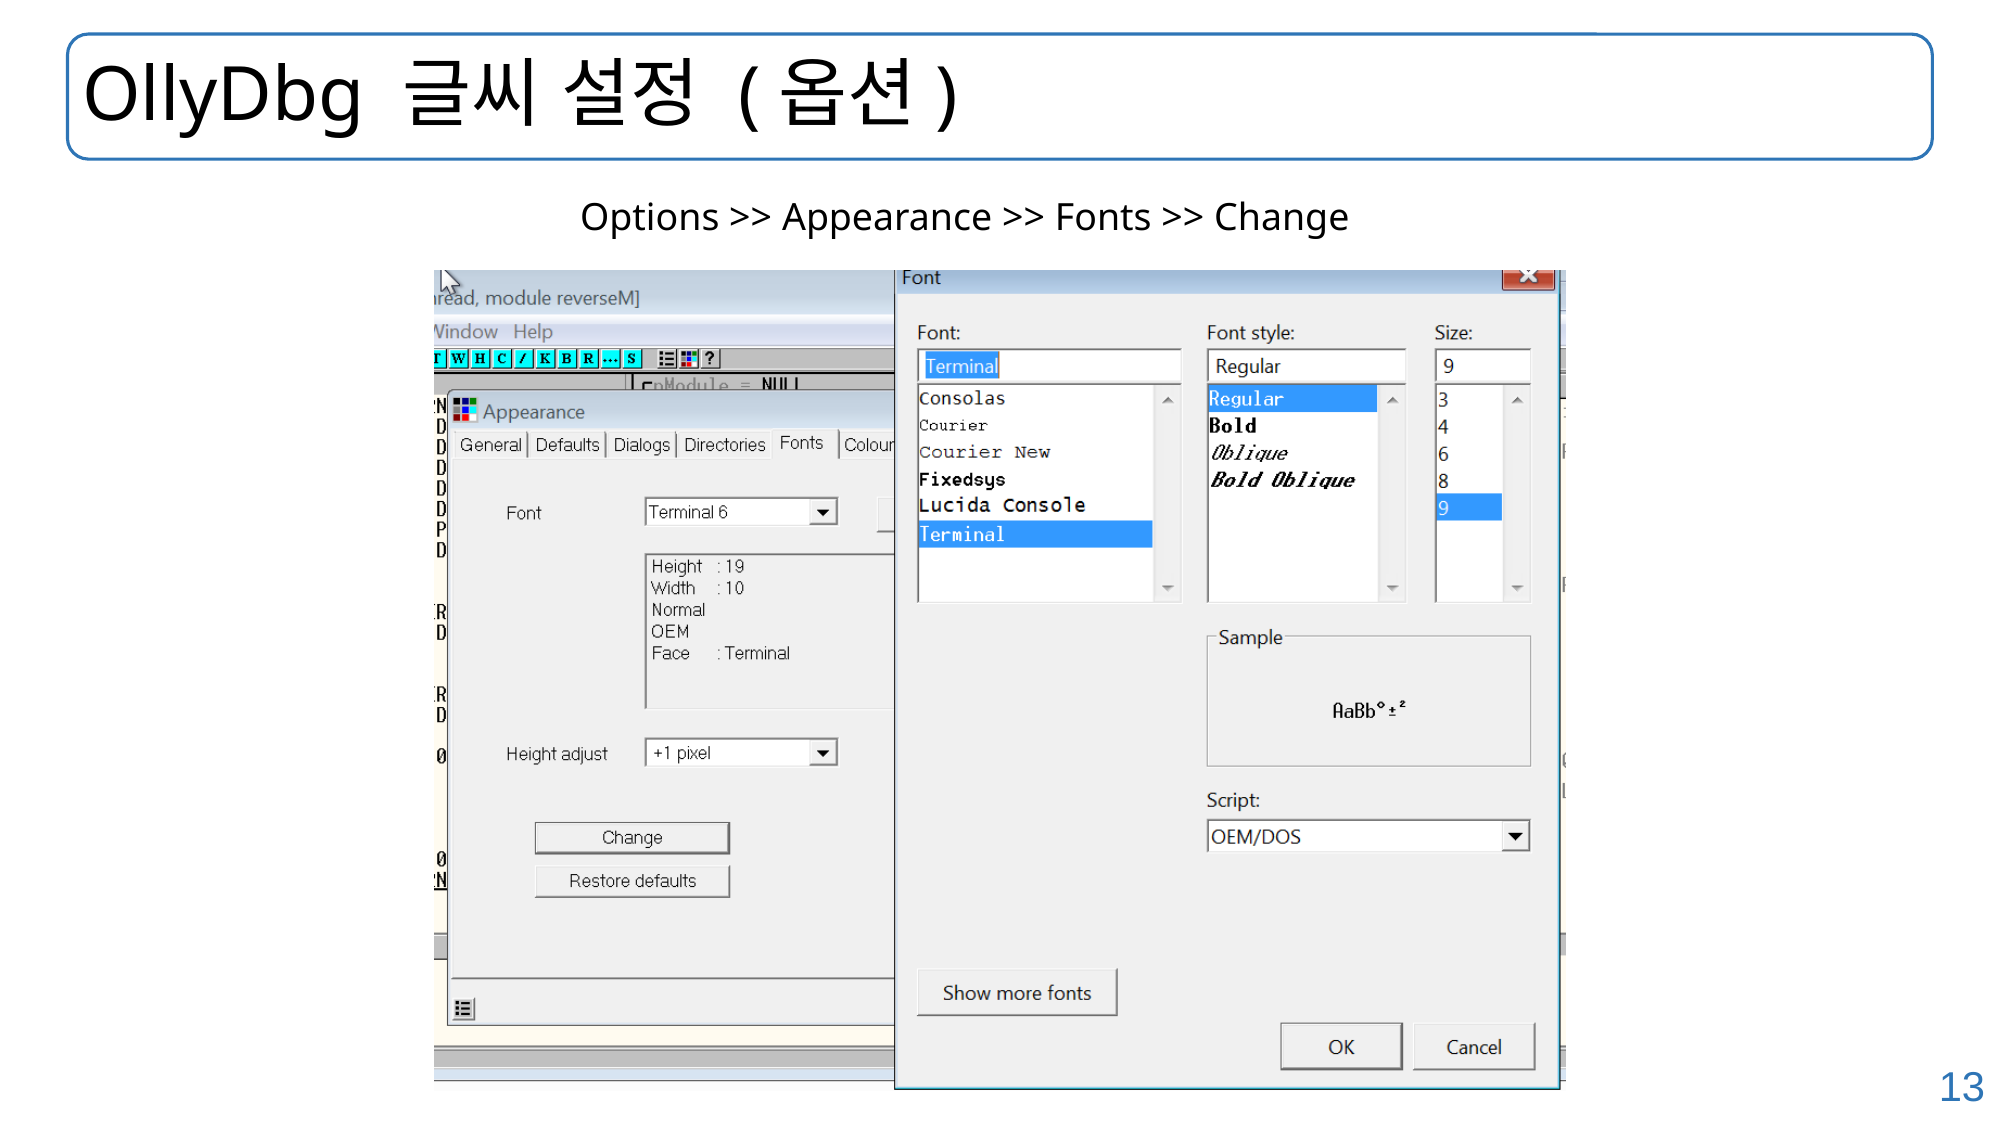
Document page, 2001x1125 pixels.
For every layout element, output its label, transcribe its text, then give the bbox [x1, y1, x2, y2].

text_box Options >> Appearance >> Fonts >> Change [463, 185, 1467, 246]
title OllyDbg 글씨 설정 (옵션) [67, 34, 1933, 160]
picture [434, 270, 1566, 1091]
